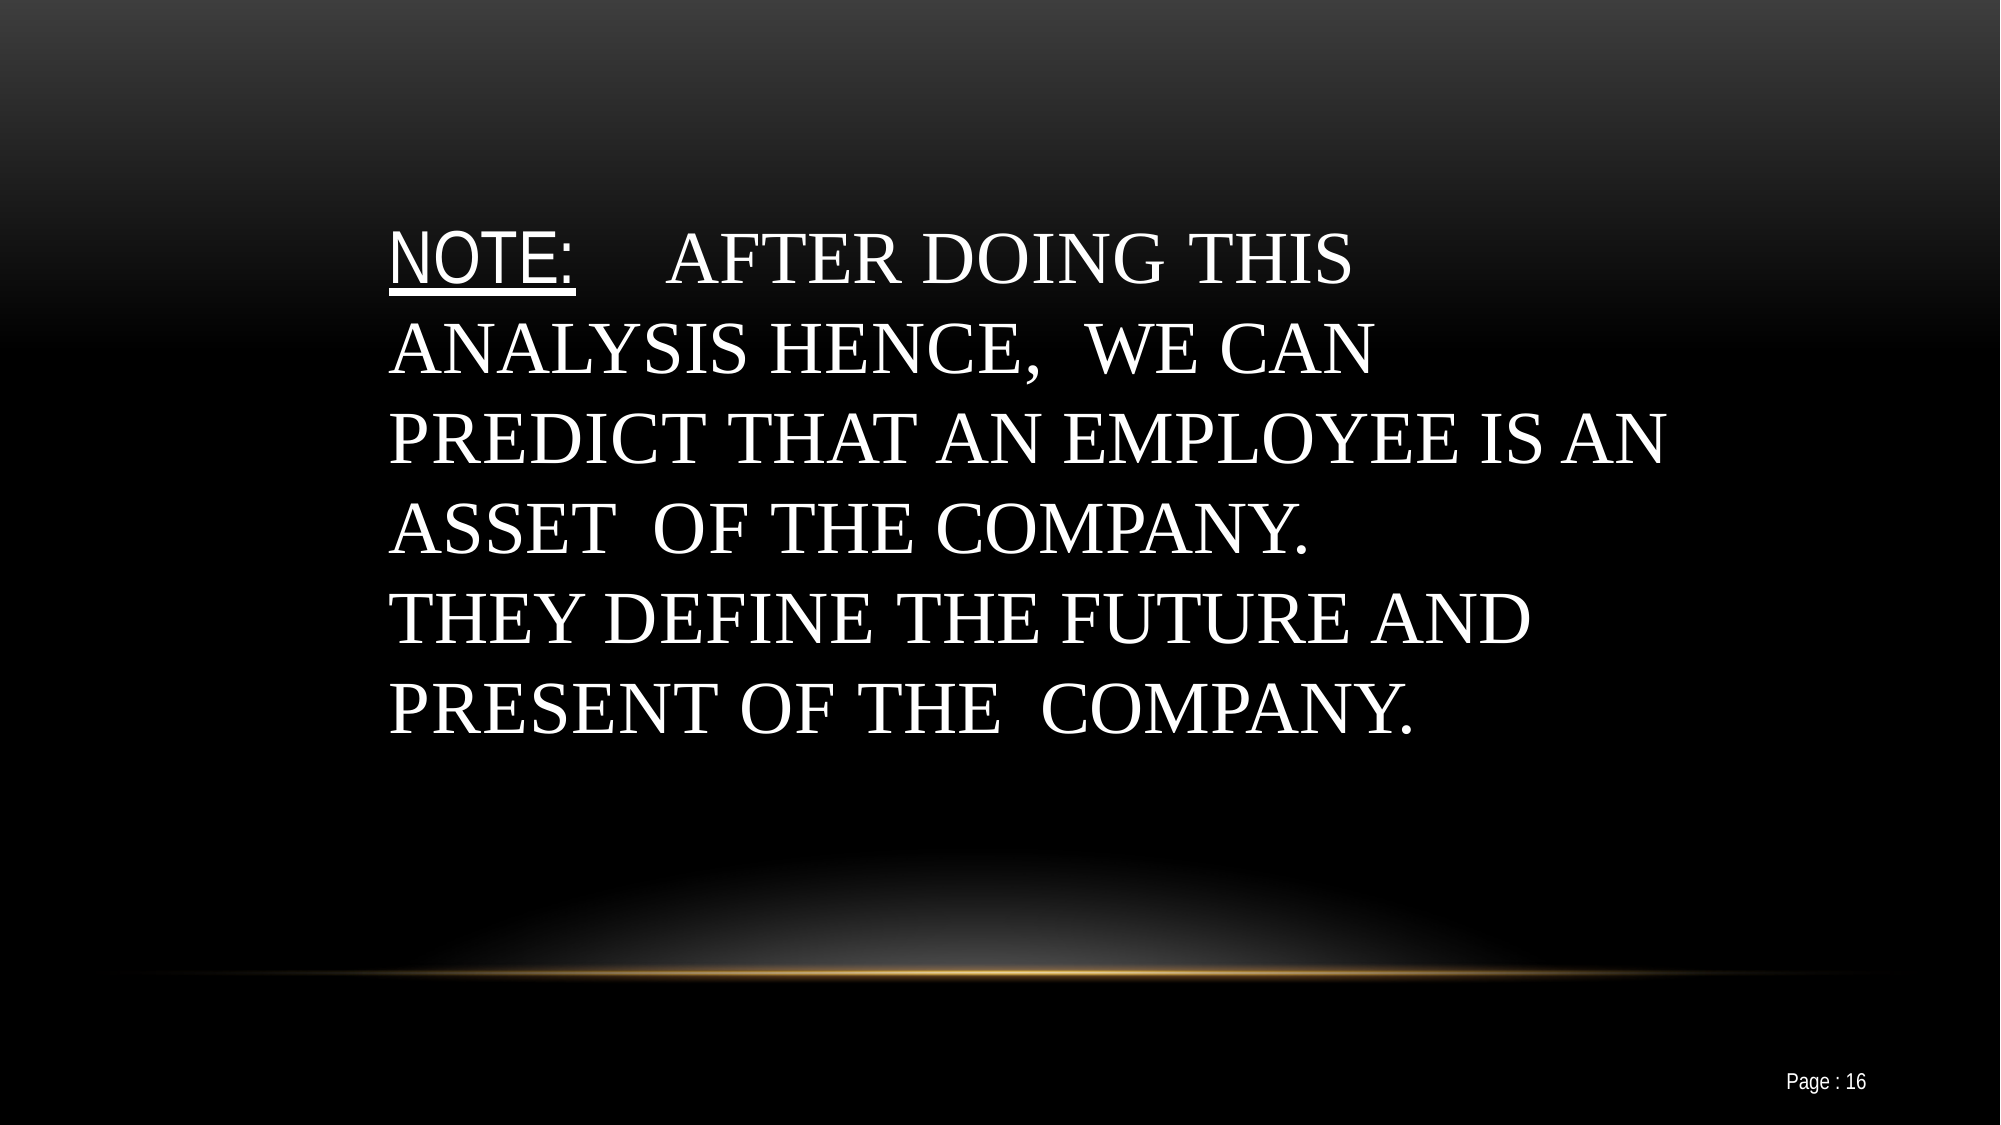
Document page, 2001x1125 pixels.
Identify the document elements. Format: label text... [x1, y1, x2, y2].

picture [0, 0, 2000, 1125]
title NOTE: After doing this analysis hence, we can predict that an employee is an asset of the company. They define the future and present of the company. [386, 207, 1679, 749]
slide_number Page : 16 [1650, 746, 1867, 1125]
